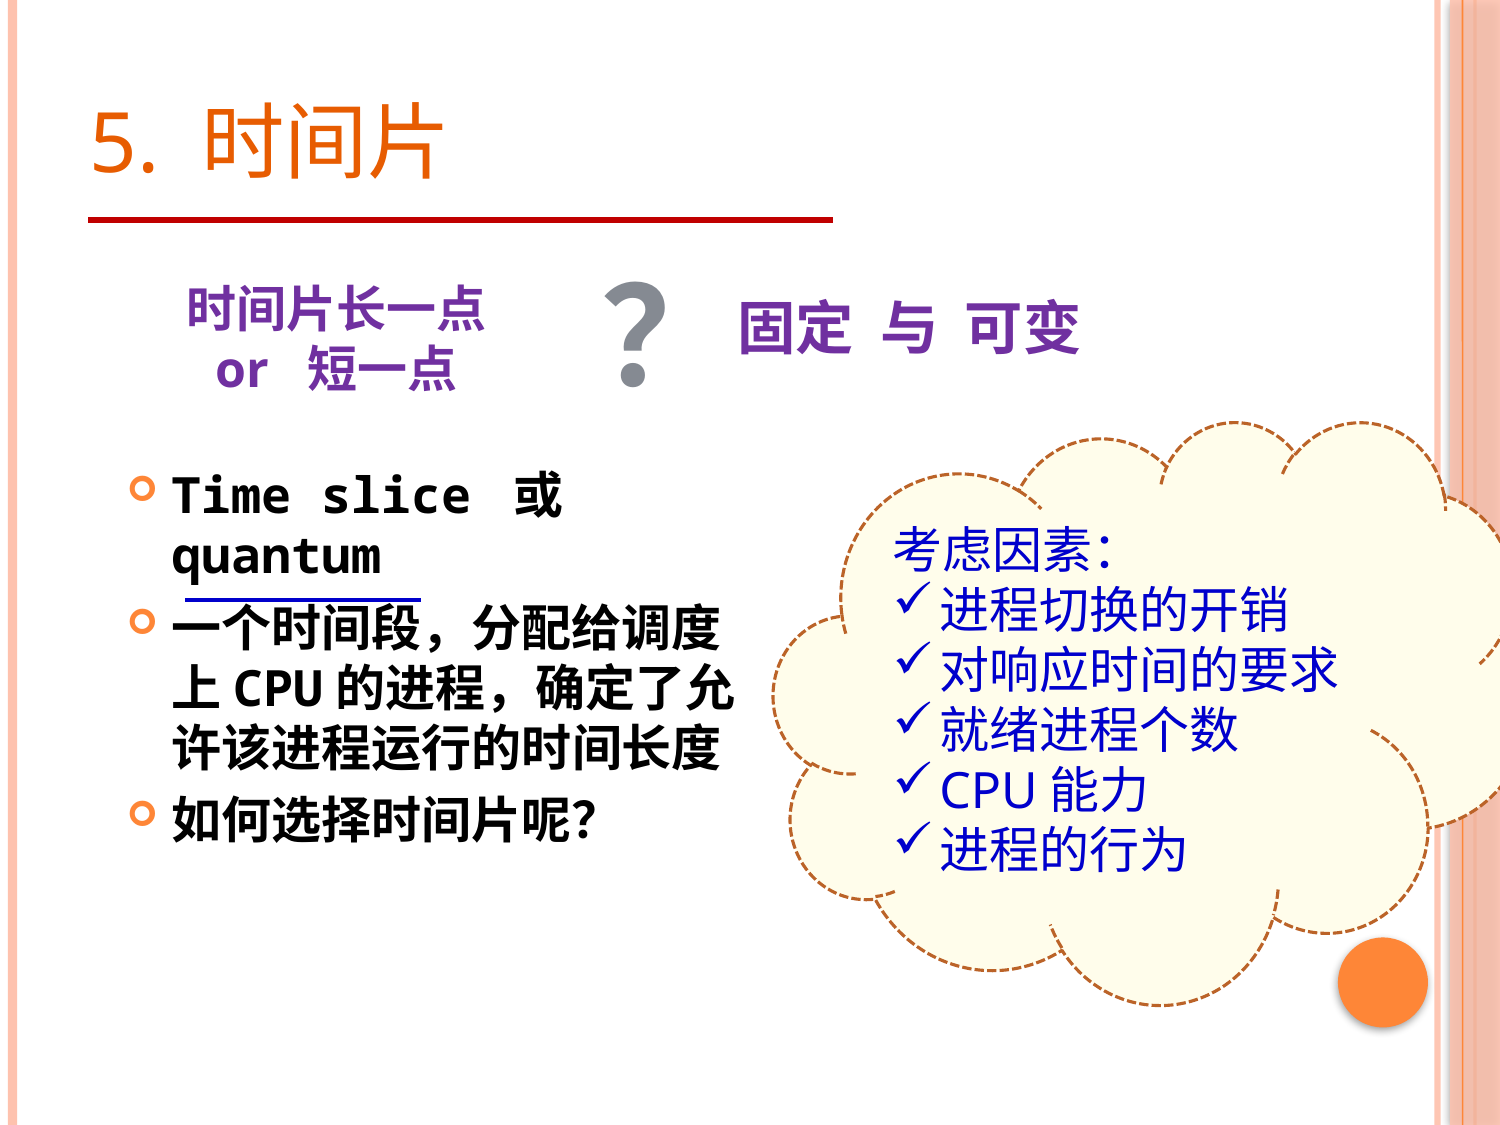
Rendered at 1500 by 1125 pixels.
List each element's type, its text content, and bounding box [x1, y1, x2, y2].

text_box ？ [585, 241, 754, 422]
text_box 固定 与 可变 [701, 273, 1118, 379]
list Time slice 或 quantum 一个时间段，分配给调度上CPU的进程，确定了允许该进程运行的时间长度 如何选择时间片呢？ [112, 456, 762, 913]
title 5. 时间片 [75, 45, 1300, 197]
text_box 时间片长一点 or 短一点 [145, 265, 528, 411]
text_box 考虑因素： 进程切换的开销 对响应时间的要求 就绪进程个数 CPU能力 进程的行为 [770, 420, 1500, 1008]
